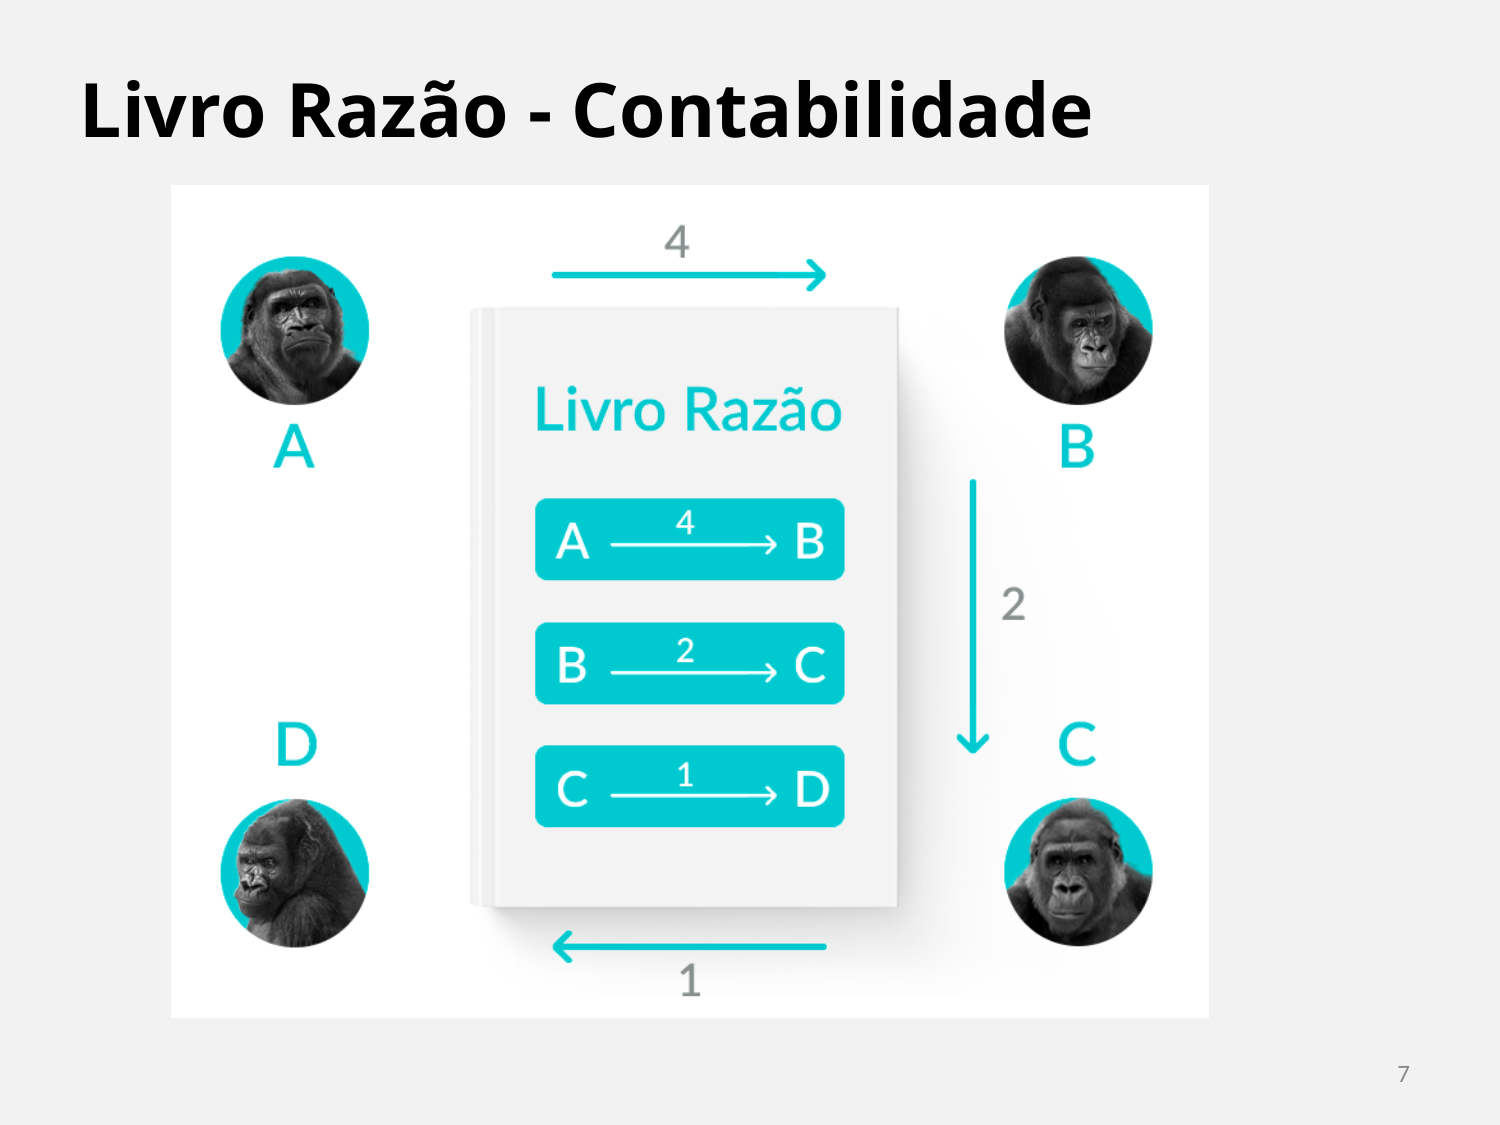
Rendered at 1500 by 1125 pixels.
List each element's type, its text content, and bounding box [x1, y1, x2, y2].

text_box Livro Razão - Contabilidade [64, 54, 1178, 161]
picture [170, 185, 1210, 1018]
slide_number ‹#› [1074, 1042, 1425, 1103]
